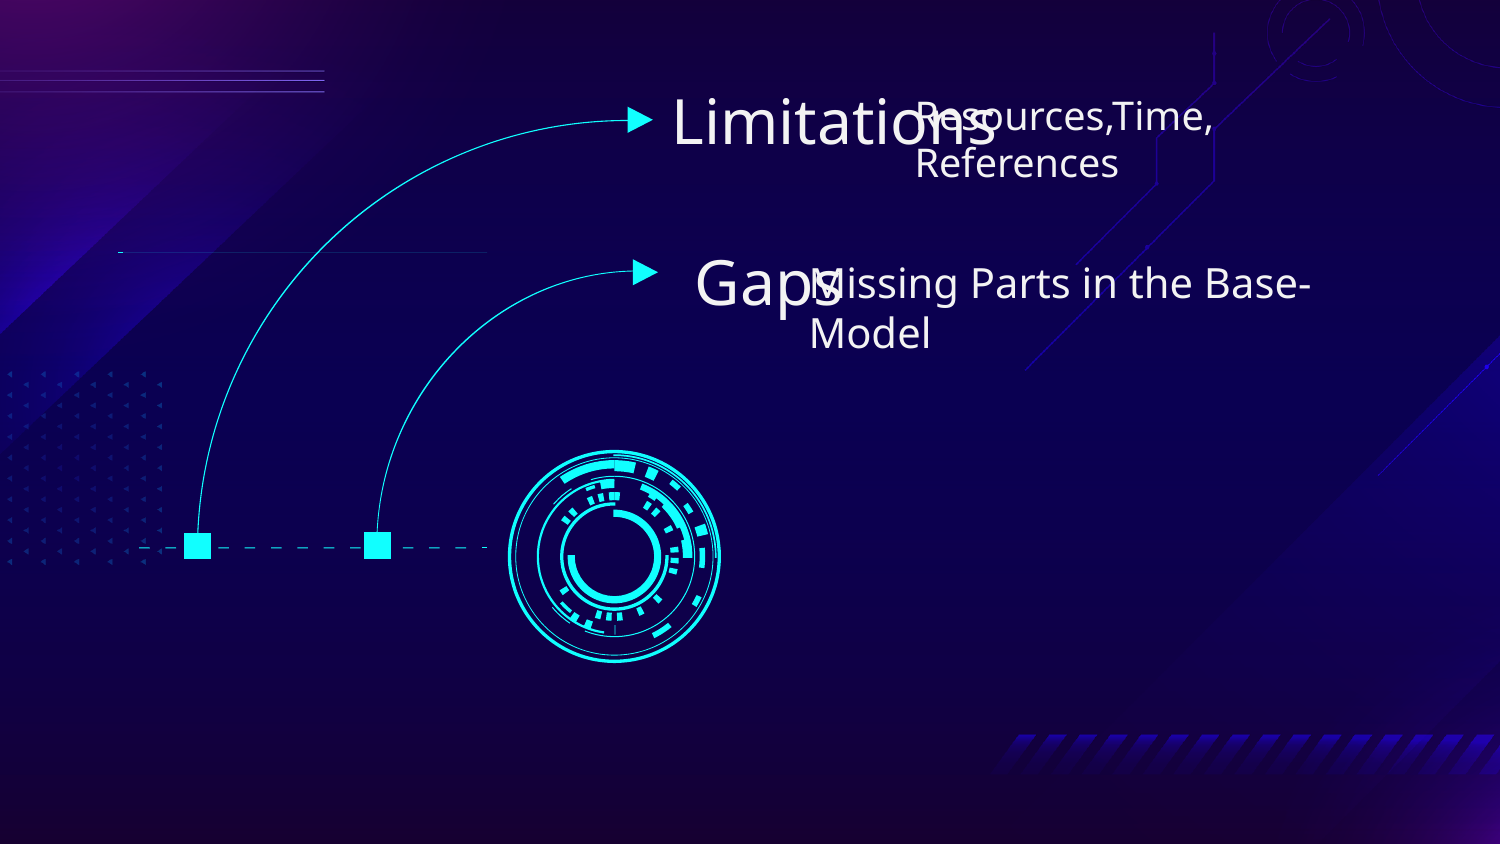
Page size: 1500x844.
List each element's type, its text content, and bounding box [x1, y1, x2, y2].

text_box Missing Parts in the Base-Model [793, 241, 1430, 330]
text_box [481, 449, 722, 664]
text_box [627, 106, 653, 133]
picture [0, 0, 1500, 844]
text_box [197, 119, 629, 532]
text_box [183, 532, 211, 560]
text_box [376, 270, 632, 532]
text_box [632, 259, 658, 286]
text_box [363, 532, 391, 560]
text_box Resources,Time, References [899, 75, 1378, 164]
text_box Gaps [694, 231, 857, 278]
text_box Limitations [671, 70, 1021, 132]
